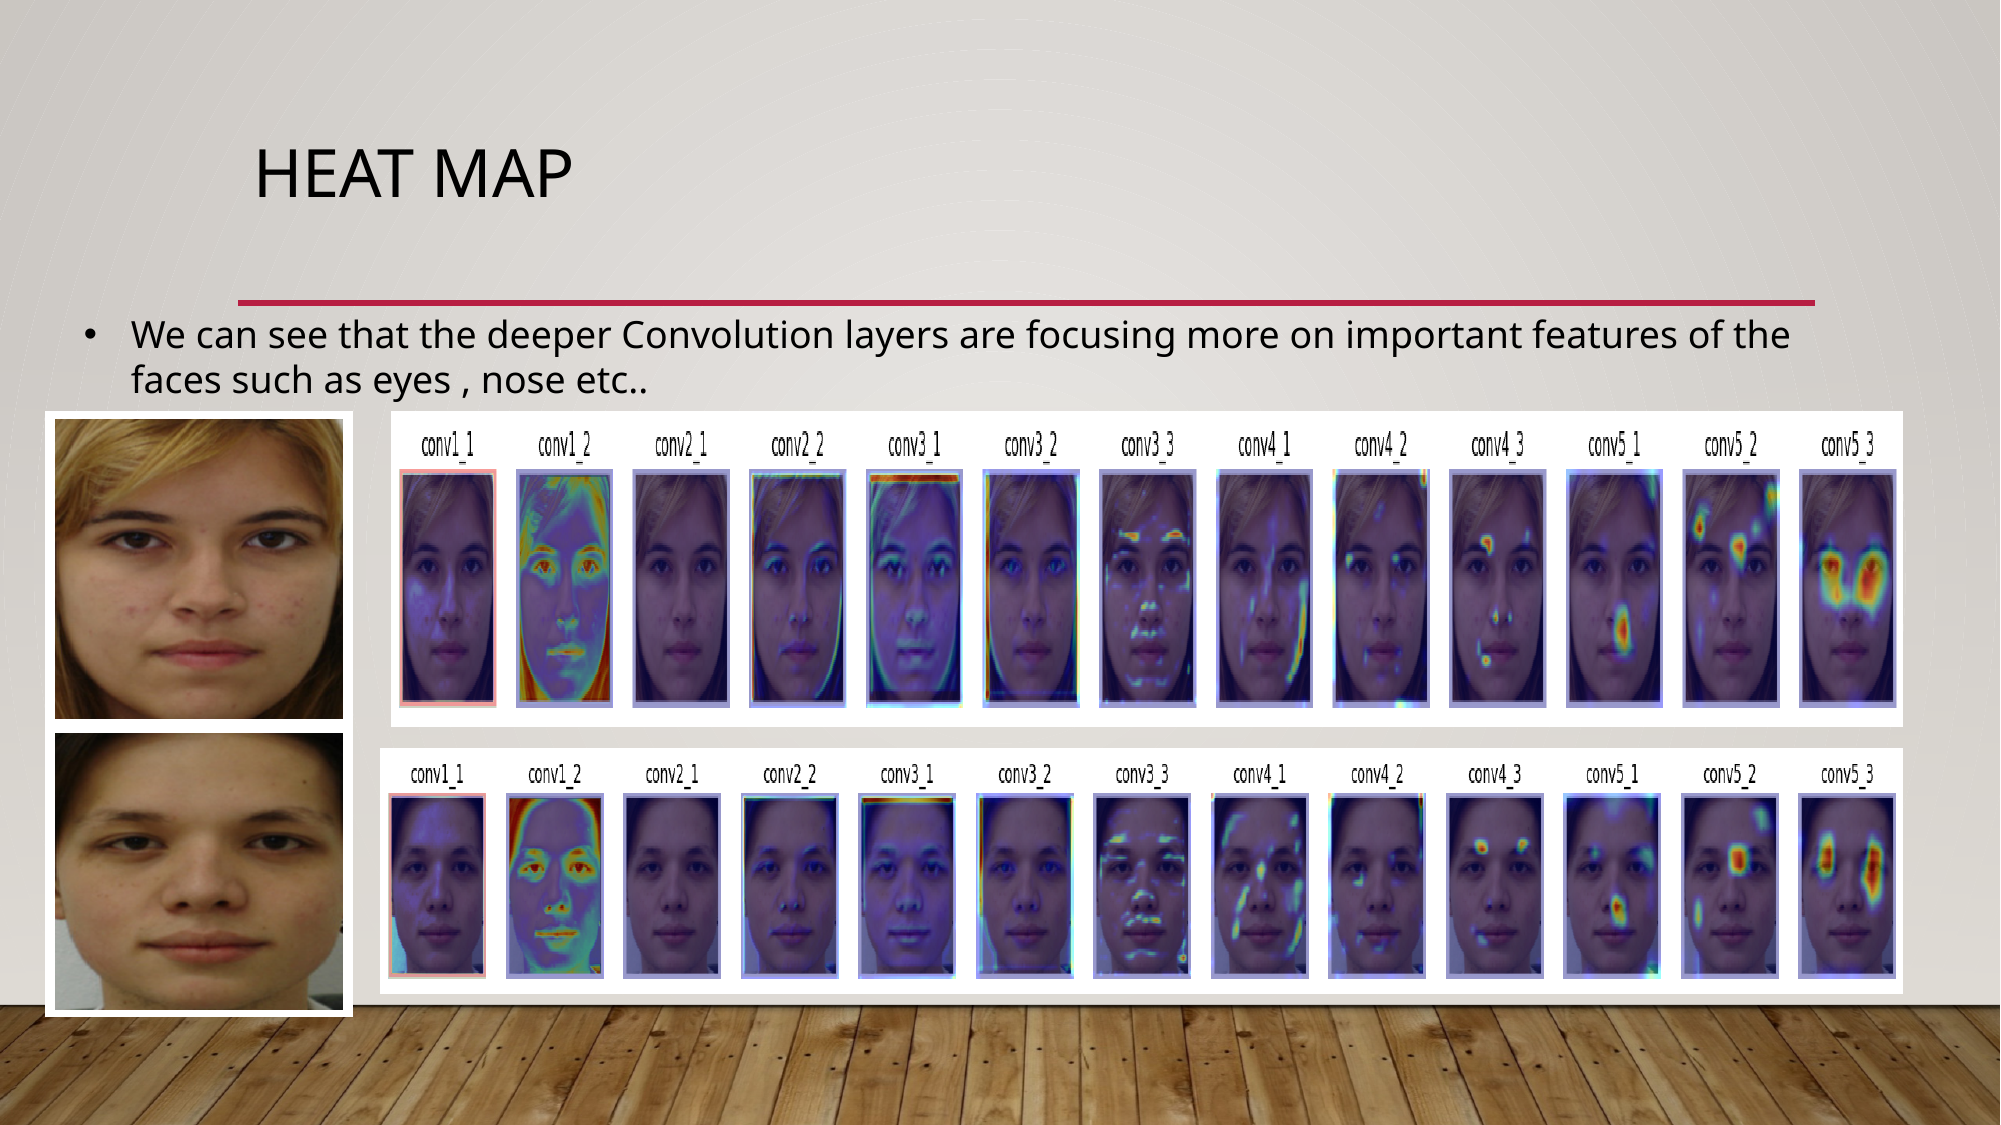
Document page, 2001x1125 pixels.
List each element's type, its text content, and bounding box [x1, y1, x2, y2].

picture [391, 411, 1904, 727]
picture [0, 725, 2000, 1125]
text_box [975, 727, 1231, 748]
title Heat map [238, 131, 1814, 304]
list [45, 411, 354, 725]
picture [380, 748, 1904, 994]
text_box We can see that the deeper Convolution layers are focusing more on important features of the faces such as eyes , nose etc.. [69, 304, 1872, 409]
